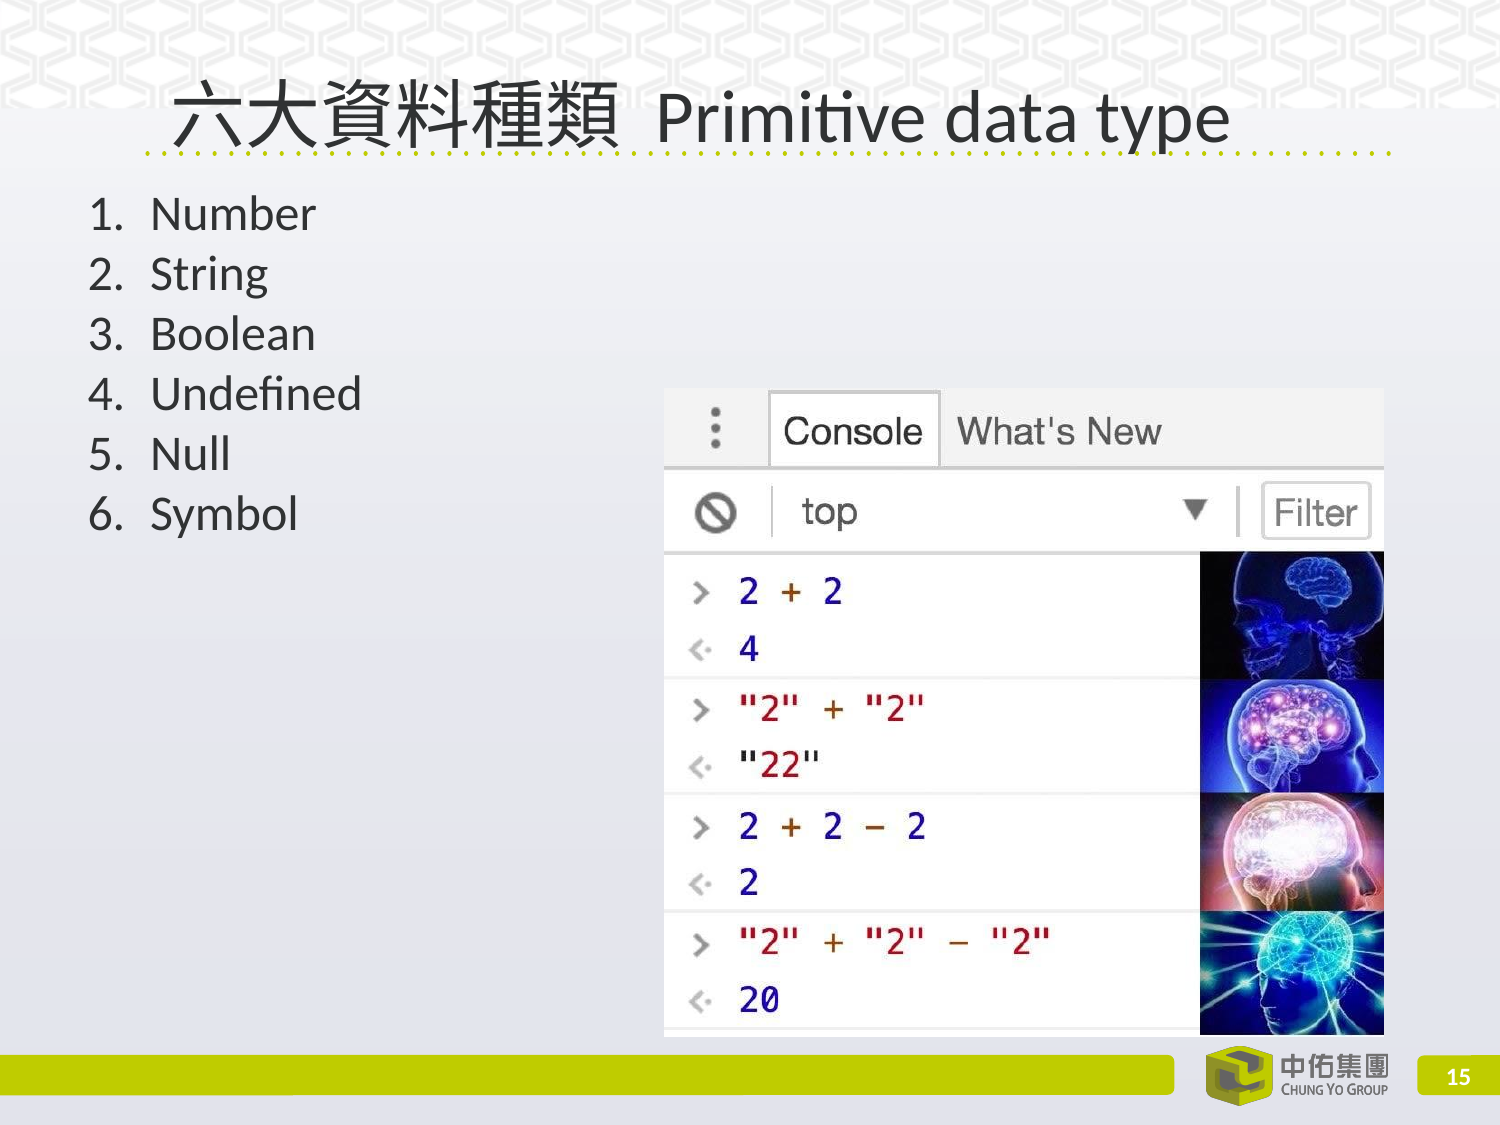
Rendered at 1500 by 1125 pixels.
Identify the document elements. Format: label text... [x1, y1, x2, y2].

slide_number ‹#› [1417, 1045, 1500, 1106]
picture [0, 388, 1500, 1125]
picture [0, 0, 1500, 180]
list Number String Boolean Undefined Null Symbol [0, 180, 1500, 1037]
text_box 六大資料種類 Primitive data type [155, 52, 1409, 208]
